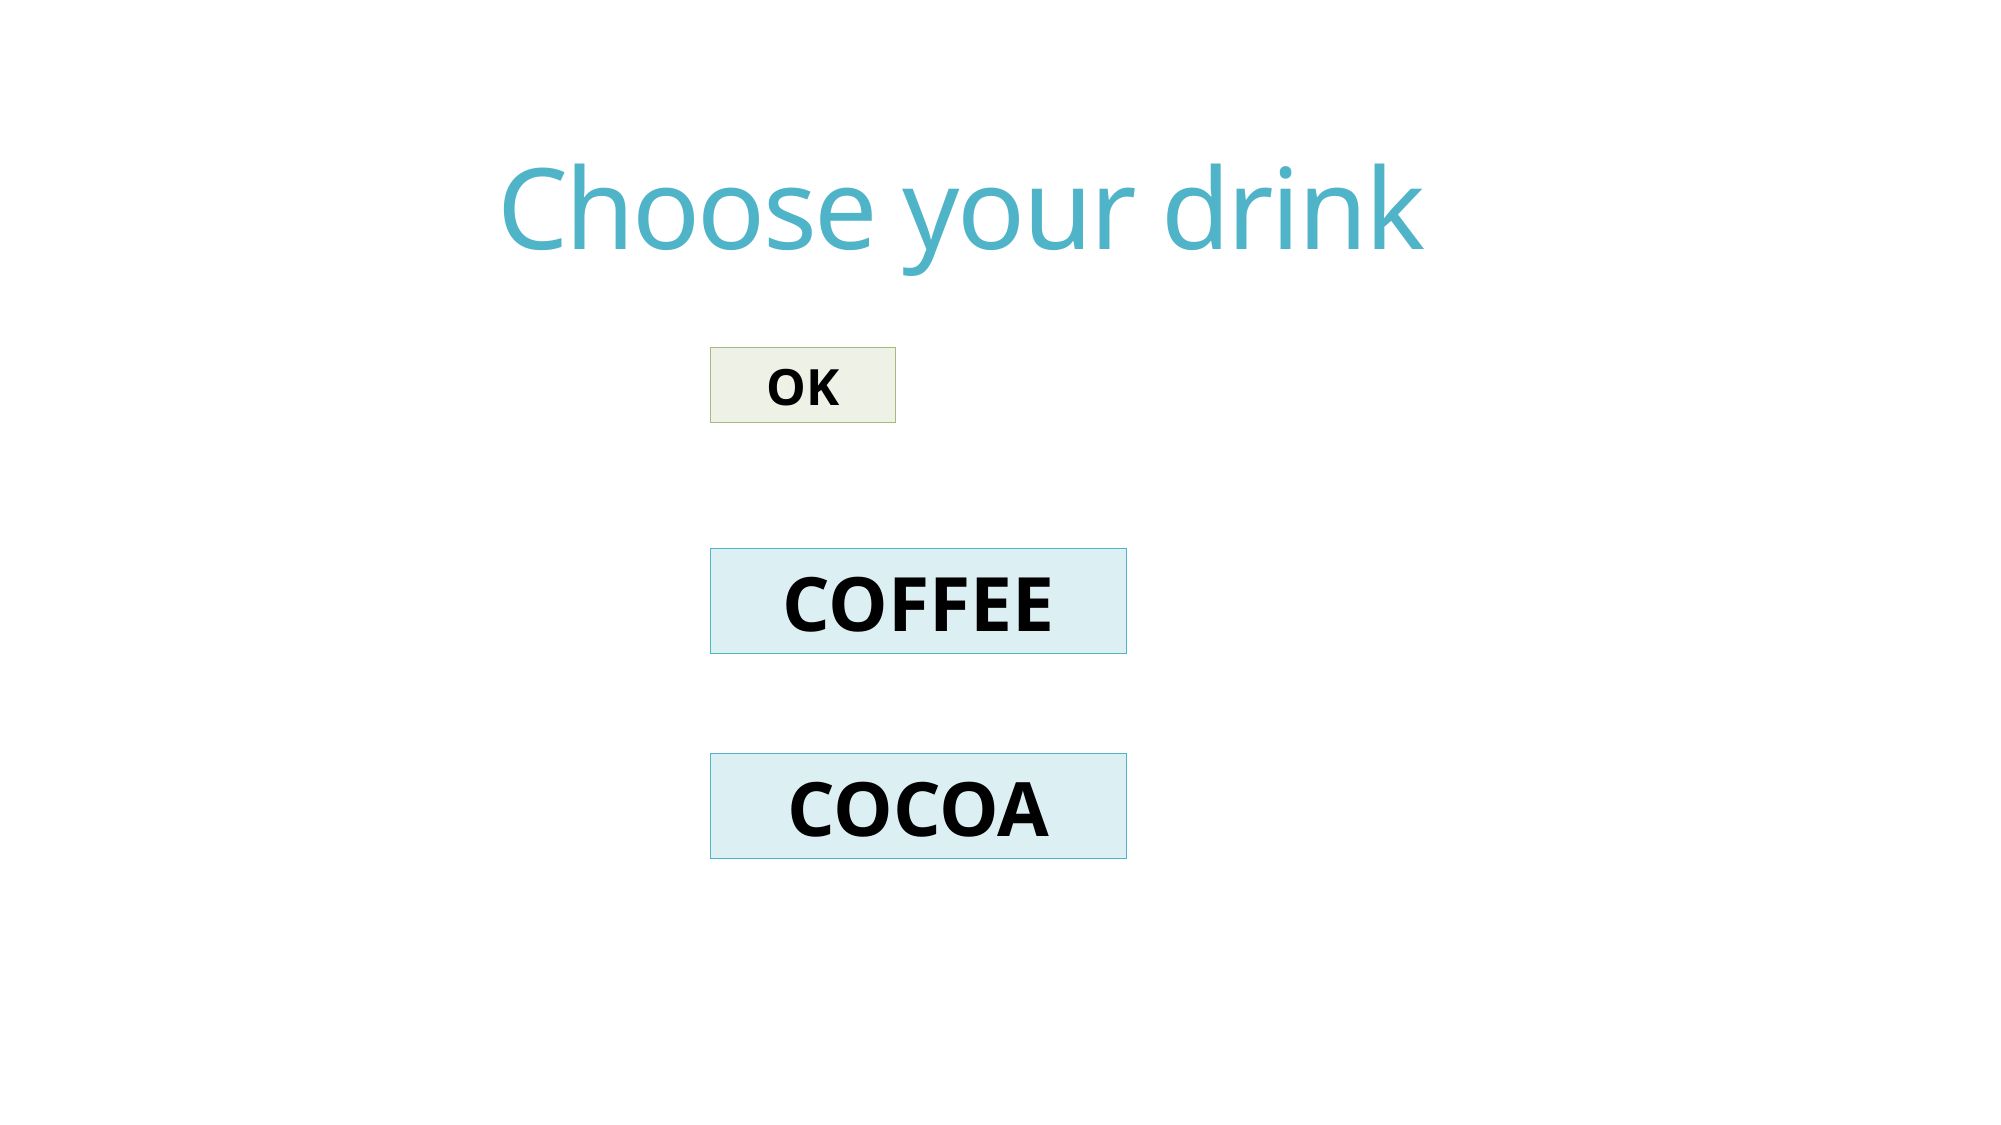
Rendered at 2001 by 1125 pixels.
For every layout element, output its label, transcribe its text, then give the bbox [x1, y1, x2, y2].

text_box COCOA [710, 753, 1127, 859]
text_box OK [710, 347, 896, 423]
text_box COFFEE [710, 548, 1127, 654]
title Choose your drink [181, 106, 1741, 324]
